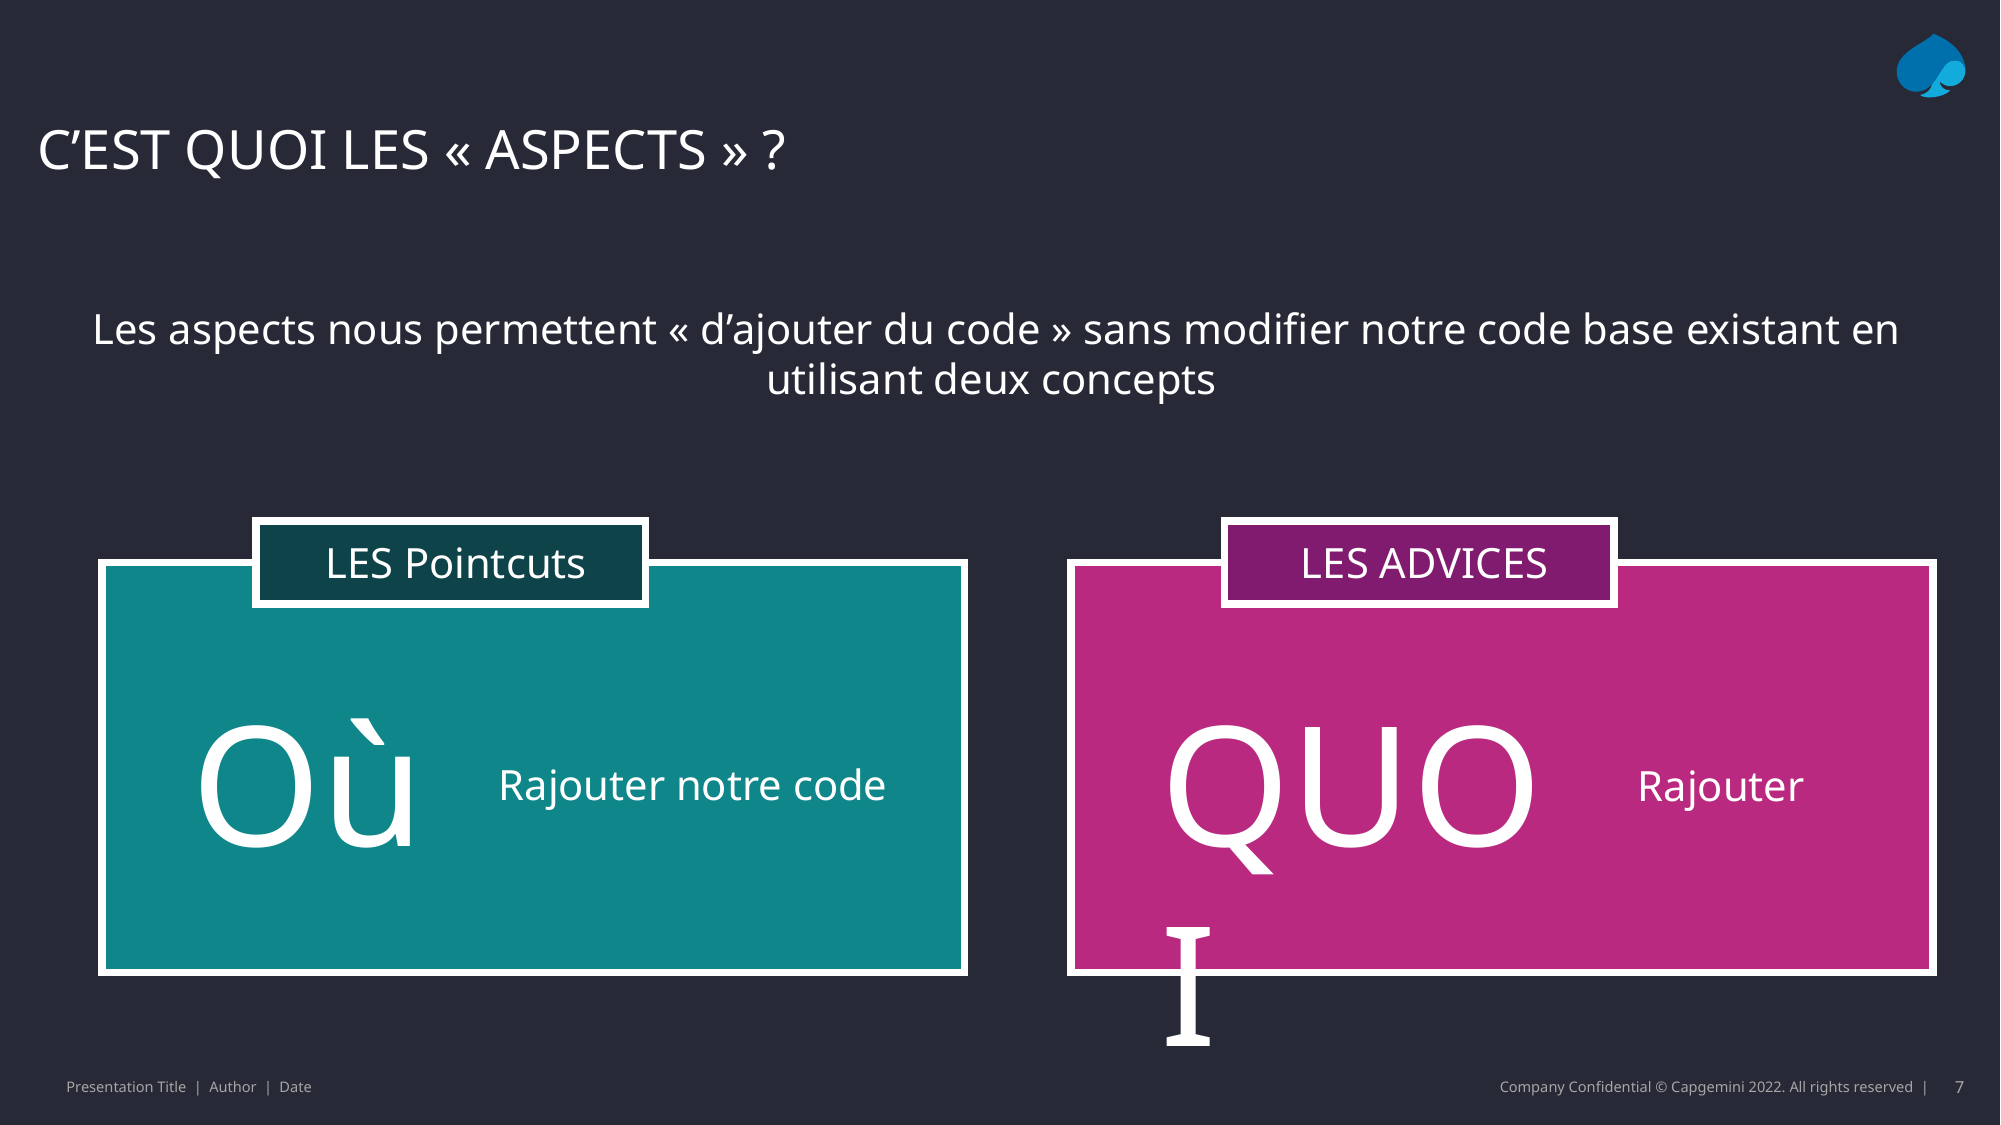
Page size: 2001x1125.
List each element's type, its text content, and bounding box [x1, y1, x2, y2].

text_box C’est quoi les « Aspects » ? [37, 0, 1863, 182]
text_box [255, 520, 647, 605]
text_box [1070, 561, 1934, 974]
text_box [101, 561, 966, 974]
text_box Rajouter notre code [483, 750, 903, 816]
text_box LES ADVICES [1236, 542, 1603, 618]
text_box Rajouter [1622, 752, 1820, 817]
text_box Où [176, 672, 492, 888]
text_box [1223, 520, 1615, 605]
text_box QUOI [1145, 672, 1579, 1088]
text_box LES Pointcuts [267, 542, 634, 618]
text_box Les aspects nous permettent « d’ajouter du code » sans modifier notre code base existant en utilisant deux concepts [37, 302, 1957, 421]
